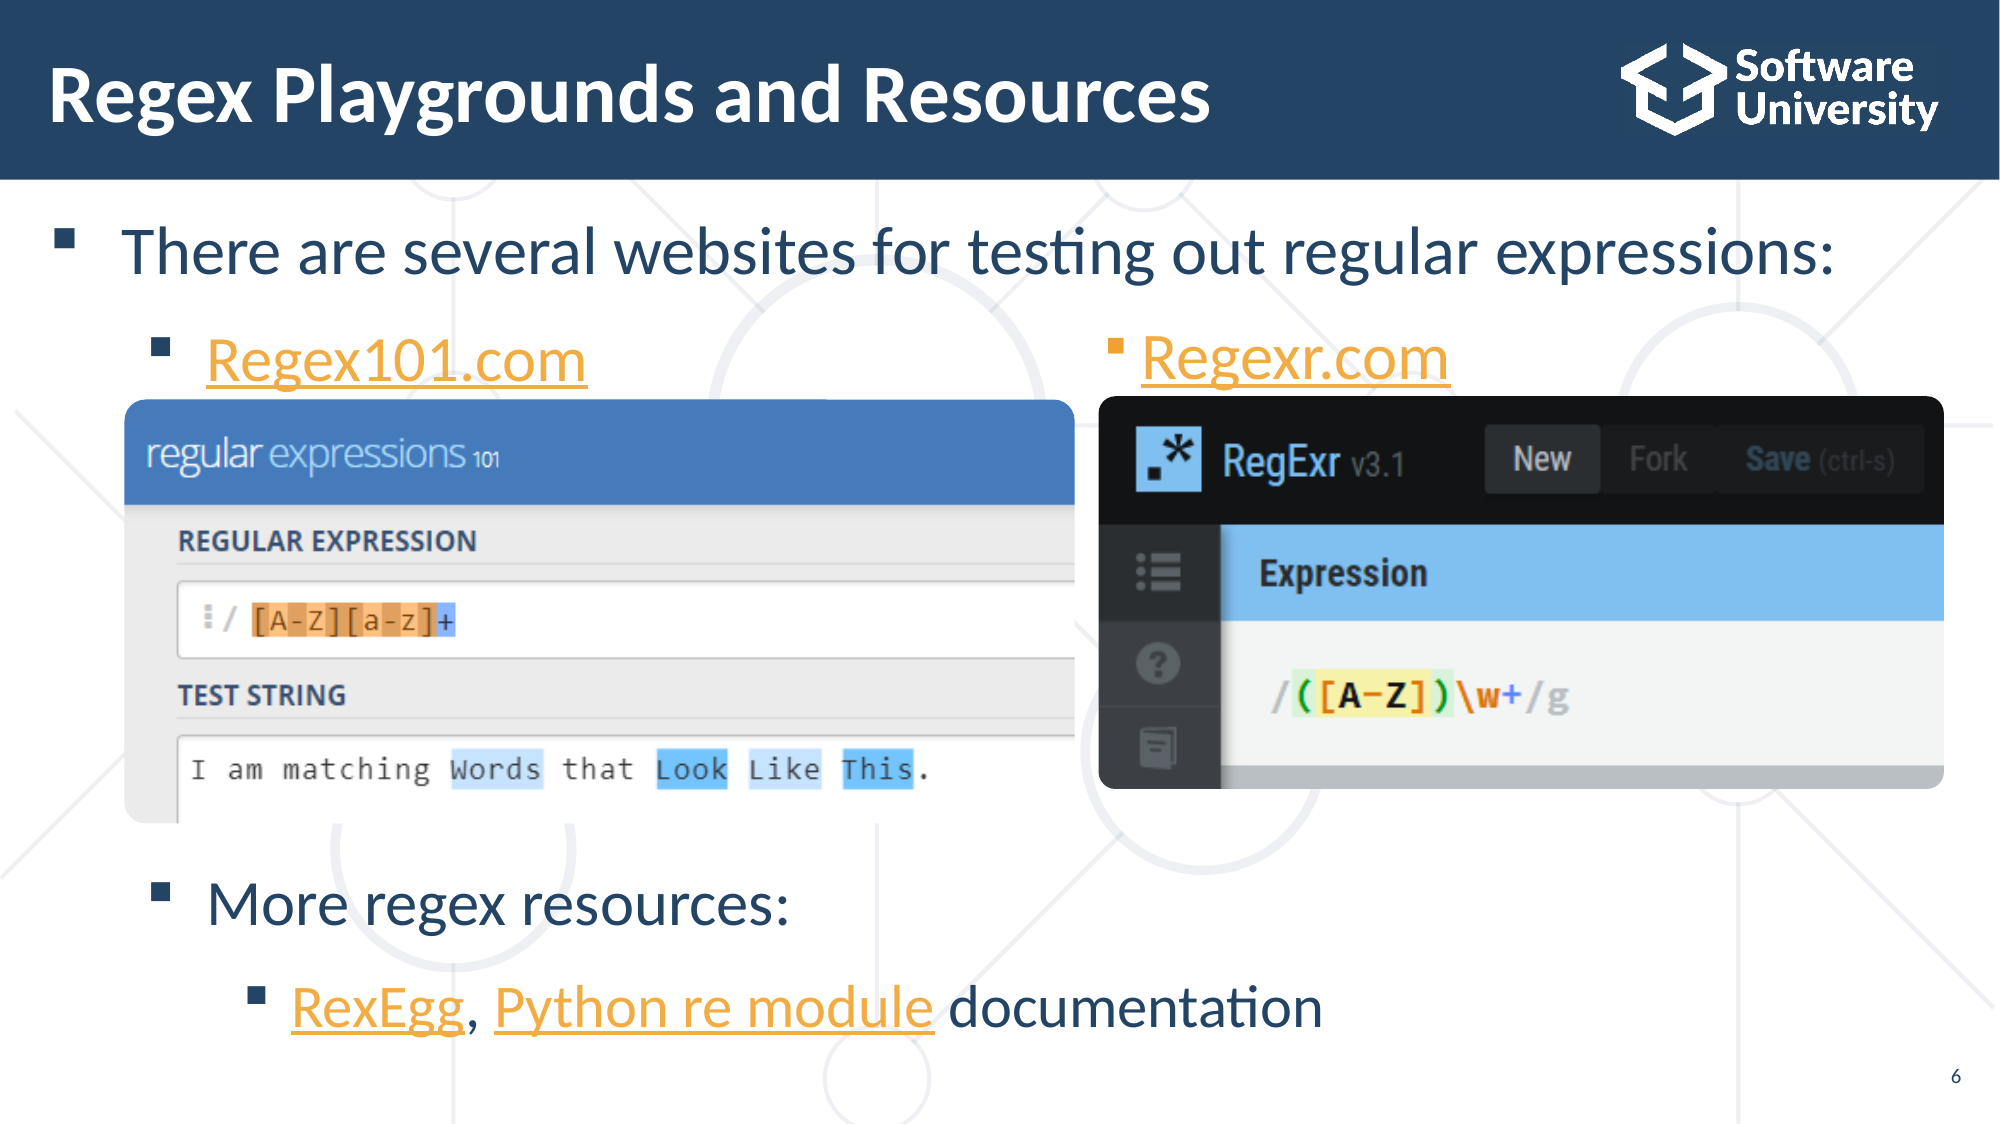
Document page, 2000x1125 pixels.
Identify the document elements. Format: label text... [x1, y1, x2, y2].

list There are several websites for testing out regular expressions: Regex101.com More regex resources: RexEgg, Python re module documentation [31, 196, 1970, 1050]
title Regex Playgrounds and Resources [31, 16, 1591, 162]
picture [124, 399, 1075, 824]
picture [1098, 395, 1945, 790]
slide_number 6 [1896, 1049, 1968, 1101]
text_box Regexr.com [1026, 301, 1467, 400]
picture [1621, 43, 1939, 136]
